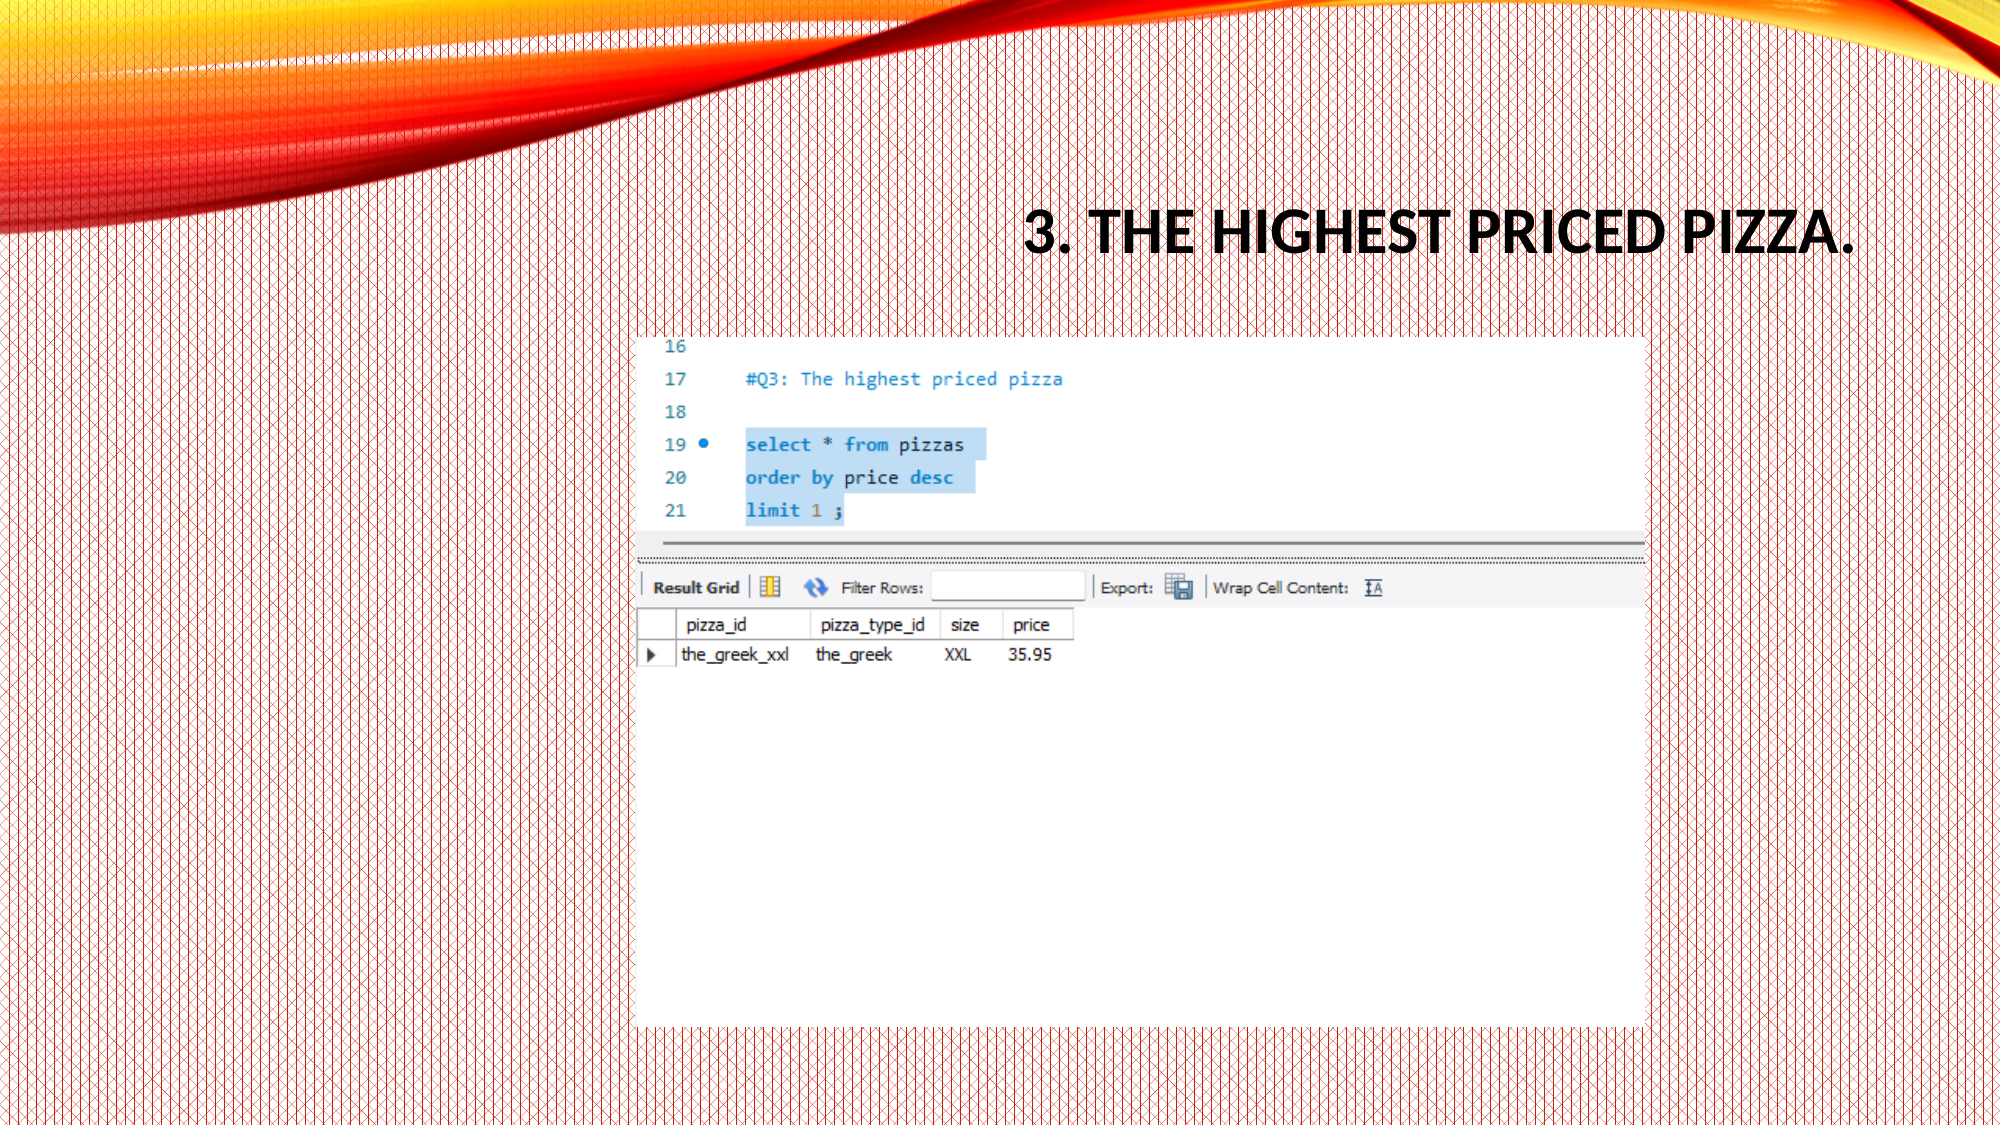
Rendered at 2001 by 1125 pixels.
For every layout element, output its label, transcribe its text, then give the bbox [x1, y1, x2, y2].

picture [0, 0, 2000, 237]
picture [634, 337, 1645, 1027]
title 3. The highest priced pizza. [325, 125, 1888, 338]
